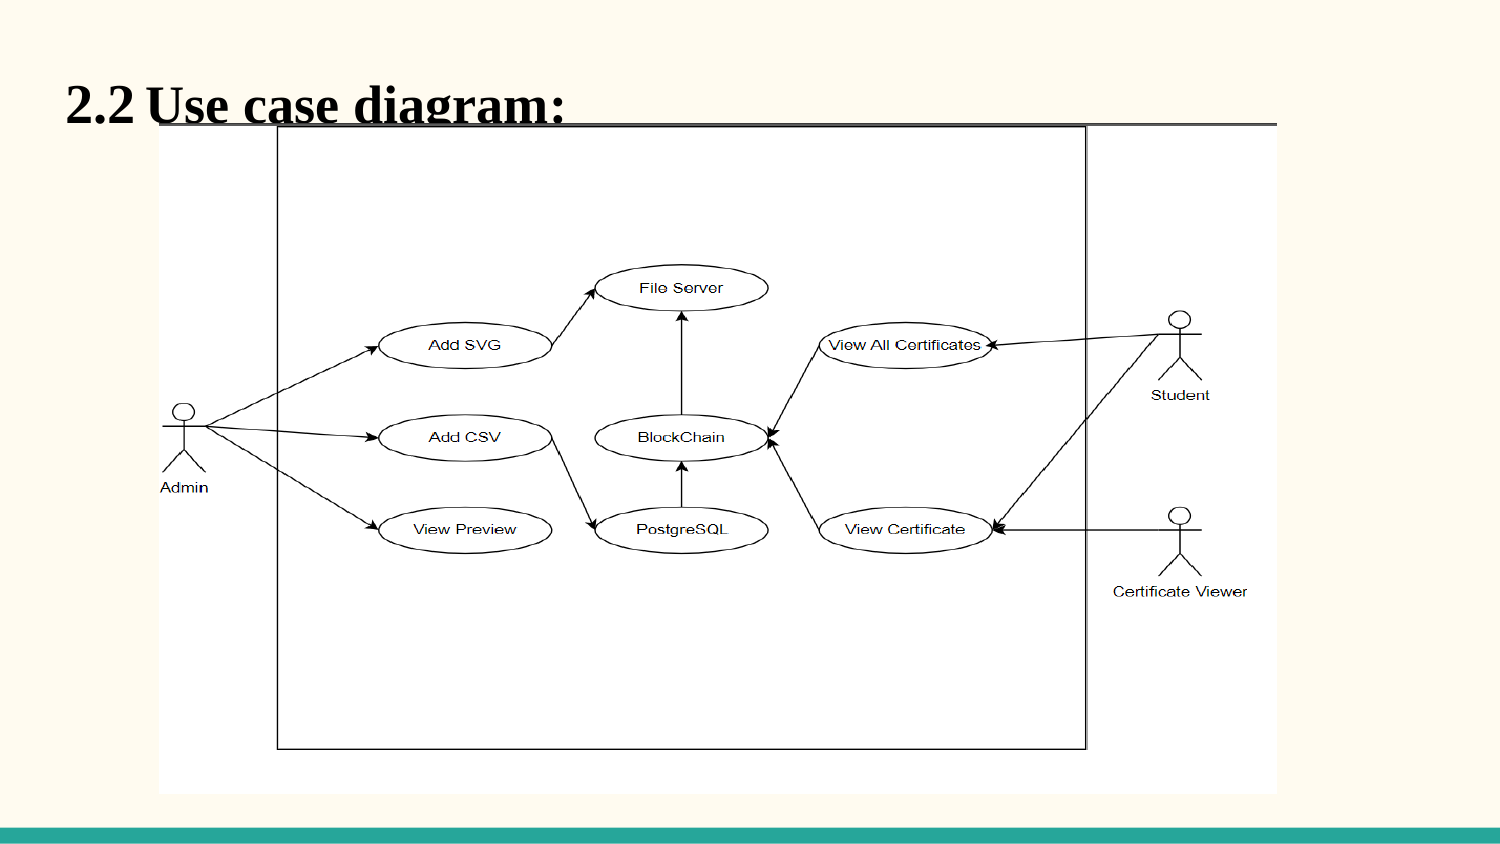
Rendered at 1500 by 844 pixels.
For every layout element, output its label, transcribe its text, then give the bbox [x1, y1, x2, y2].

picture [159, 122, 1277, 794]
text_box 2.2 Use case diagram: [51, 51, 1449, 124]
